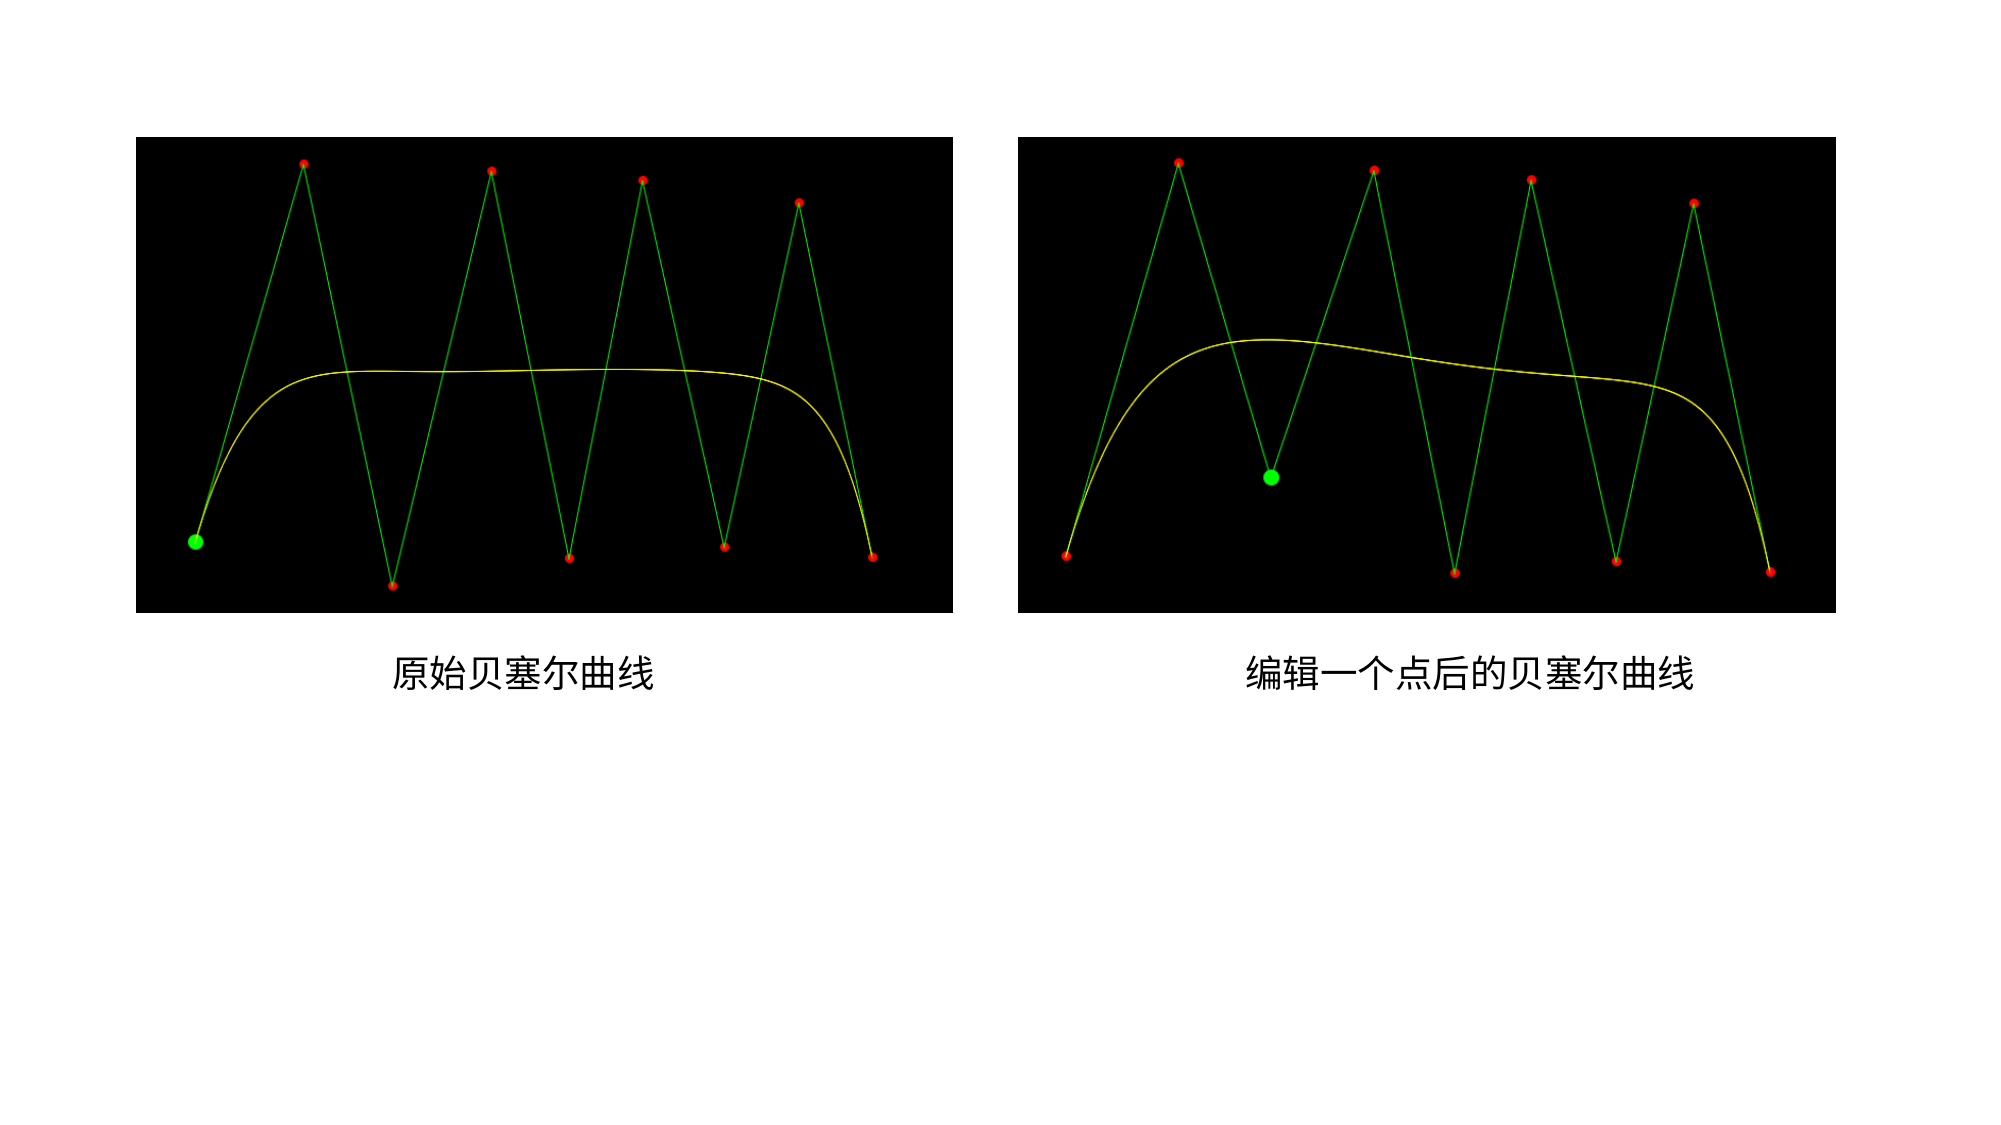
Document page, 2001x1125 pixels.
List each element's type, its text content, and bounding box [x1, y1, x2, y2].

text_box 原始贝塞尔曲线 [377, 642, 825, 702]
text_box 编辑一个点后的贝塞尔曲线 [1230, 642, 1755, 702]
picture [136, 137, 953, 613]
picture [1018, 137, 1836, 613]
